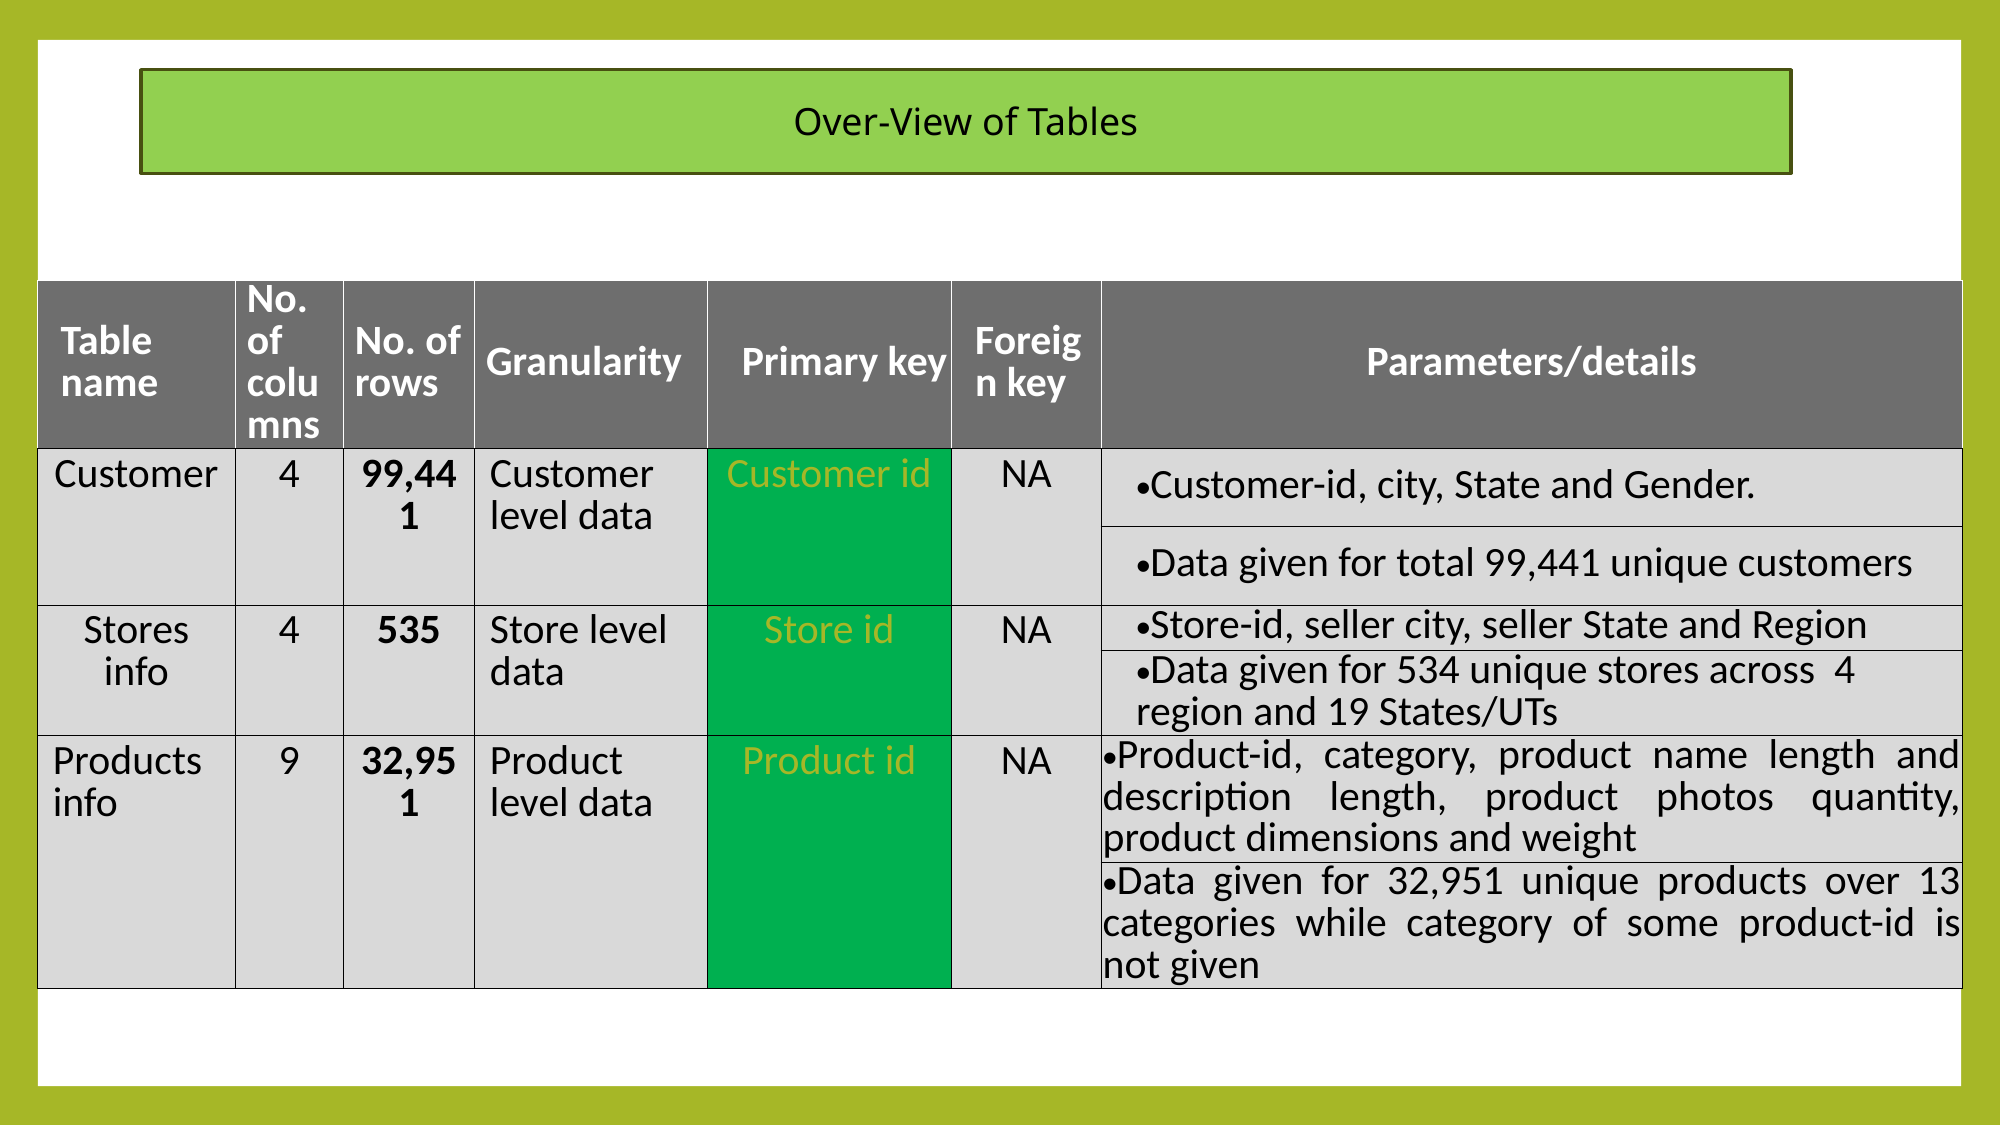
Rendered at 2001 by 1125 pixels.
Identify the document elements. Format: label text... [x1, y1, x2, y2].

table_cell Stores info [38, 606, 235, 735]
table_cell Customer id [708, 449, 951, 605]
table_header No. of rows [344, 281, 474, 448]
table_header Primary key [708, 281, 951, 448]
table_cell Store level data [475, 606, 707, 735]
table_header Parameters/details [1102, 281, 1962, 448]
table_cell Product id [708, 736, 951, 988]
text_box Over-View of Tables [139, 68, 1793, 175]
table_cell Data given for total 99,441 unique customers [1102, 527, 1962, 605]
table_cell 99,441 [344, 449, 474, 605]
table_cell Data given for 32,951 unique products over 13 categories while category of some product-id is not given [1102, 863, 1962, 988]
table_cell NA [952, 736, 1101, 988]
table_header Foreign key [952, 281, 1101, 448]
table_header No. of columns [236, 281, 343, 448]
table_cell Product-id, category, product name length and description length, product photos quantity, product dimensions and weight [1102, 736, 1962, 862]
table_cell Customer-id, city, State and Gender. [1102, 449, 1962, 526]
table_cell Customer [38, 449, 235, 605]
table_cell Store-id, seller city, seller State and Region [1102, 606, 1962, 650]
table_cell Store id [708, 606, 951, 735]
table_cell Customer level data [475, 449, 707, 605]
table_header Table name [38, 281, 235, 448]
table_cell 32,951 [344, 736, 474, 988]
table_cell Product level data [475, 736, 707, 988]
table_cell 535 [344, 606, 474, 735]
table_cell 9 [236, 736, 343, 988]
table_header Granularity [475, 281, 707, 448]
table_cell Products info [38, 736, 235, 988]
table_cell 4 [236, 606, 343, 735]
table_cell NA [952, 606, 1101, 735]
table_cell NA [952, 449, 1101, 605]
table_cell 4 [236, 449, 343, 605]
table_cell Data given for 534 unique stores across 4 region and 19 States/UTs [1102, 651, 1962, 735]
